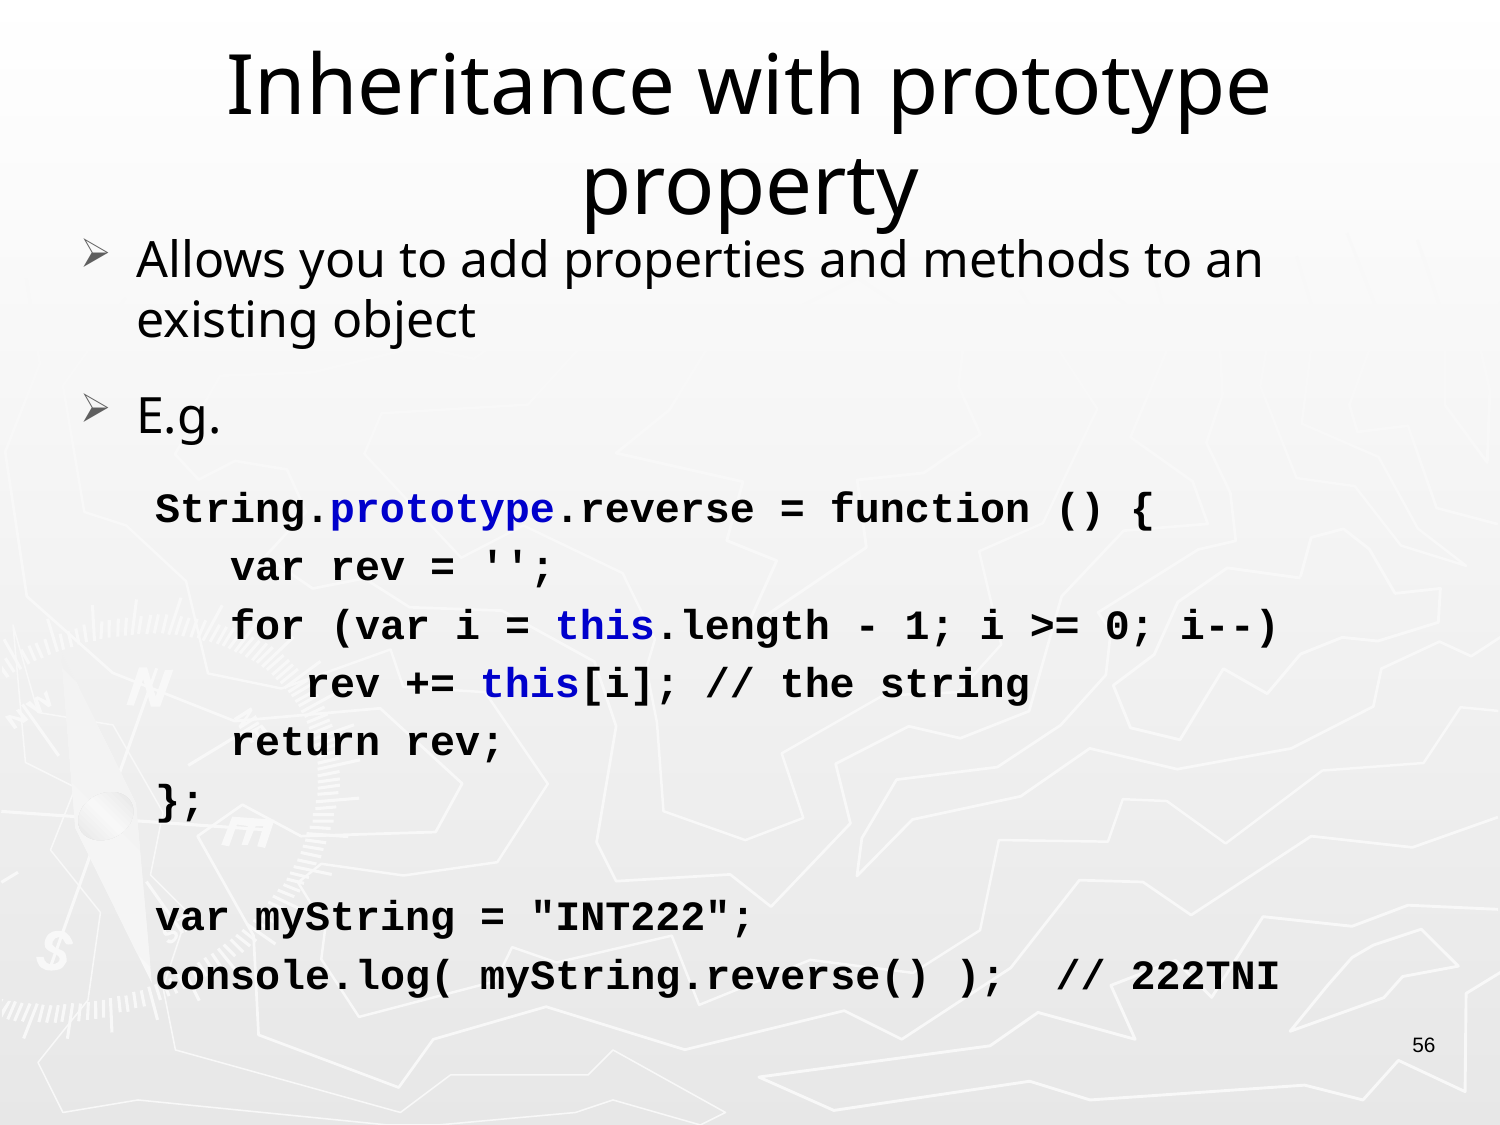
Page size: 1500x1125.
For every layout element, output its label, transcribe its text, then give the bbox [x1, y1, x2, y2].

title Inheritance with prototype property [49, 37, 1451, 225]
slide_number 56 [1074, 1024, 1451, 1103]
list Allows you to add properties and methods to an existing object E.g. String.prototype.reverse = function () { var rev = ''; for (var i = this.length - 1; i >= 0; i--) rev += this[i]; // the string return rev; }; var myString = "INT222"; console.log( myString.reverse() ); // 222TNI [64, 219, 1424, 1043]
